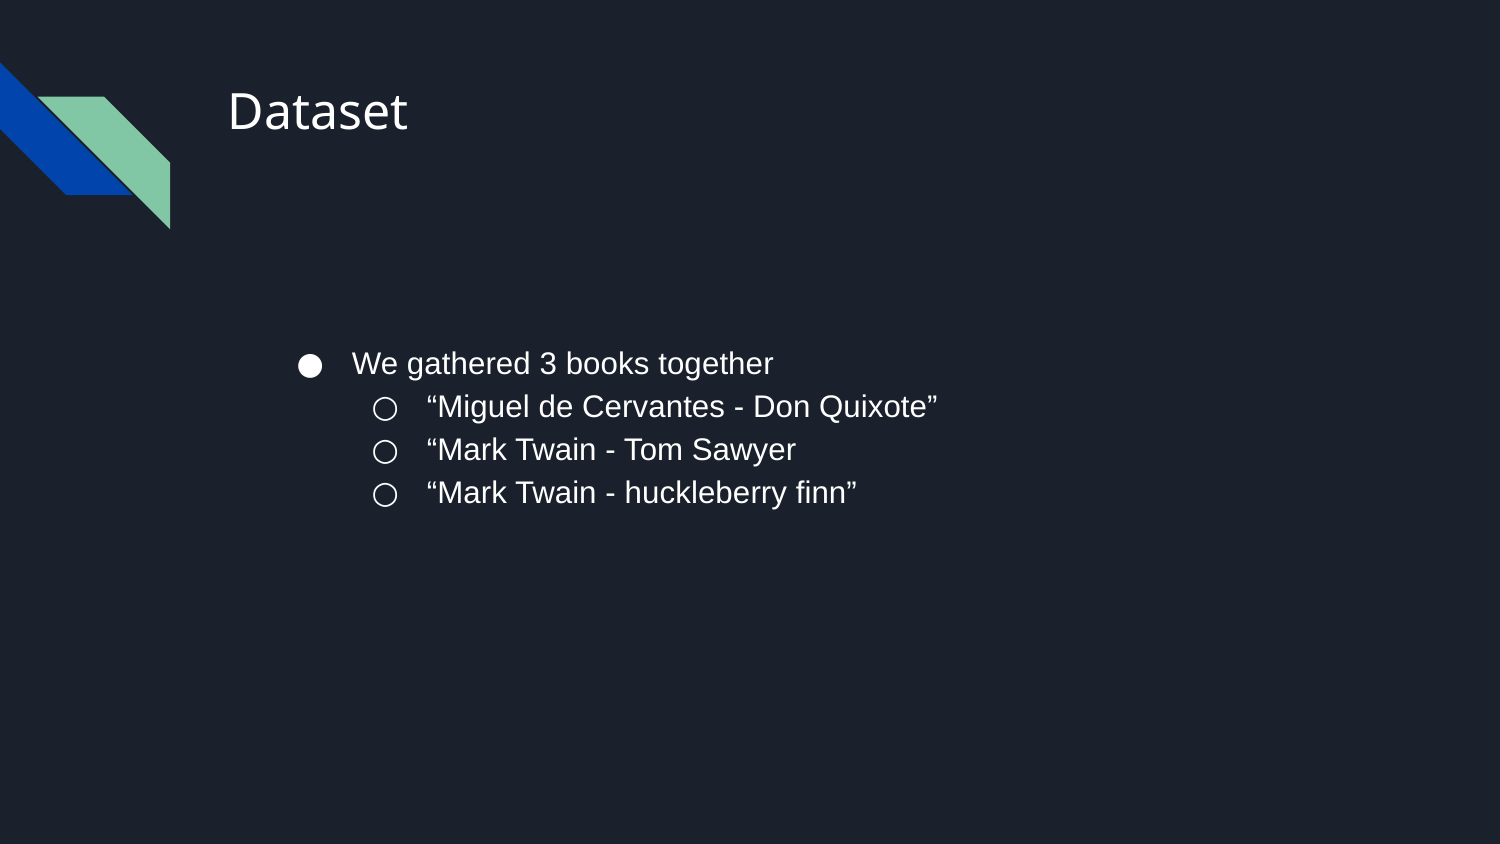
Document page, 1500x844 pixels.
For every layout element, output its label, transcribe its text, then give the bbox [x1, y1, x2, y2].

title Dataset [212, 64, 1368, 215]
list We gathered 3 books together “Miguel de Cervantes - Don Quixote” “Mark Twain - Tom Sawyer “Mark Twain - huckleberry finn” [261, 322, 1417, 801]
